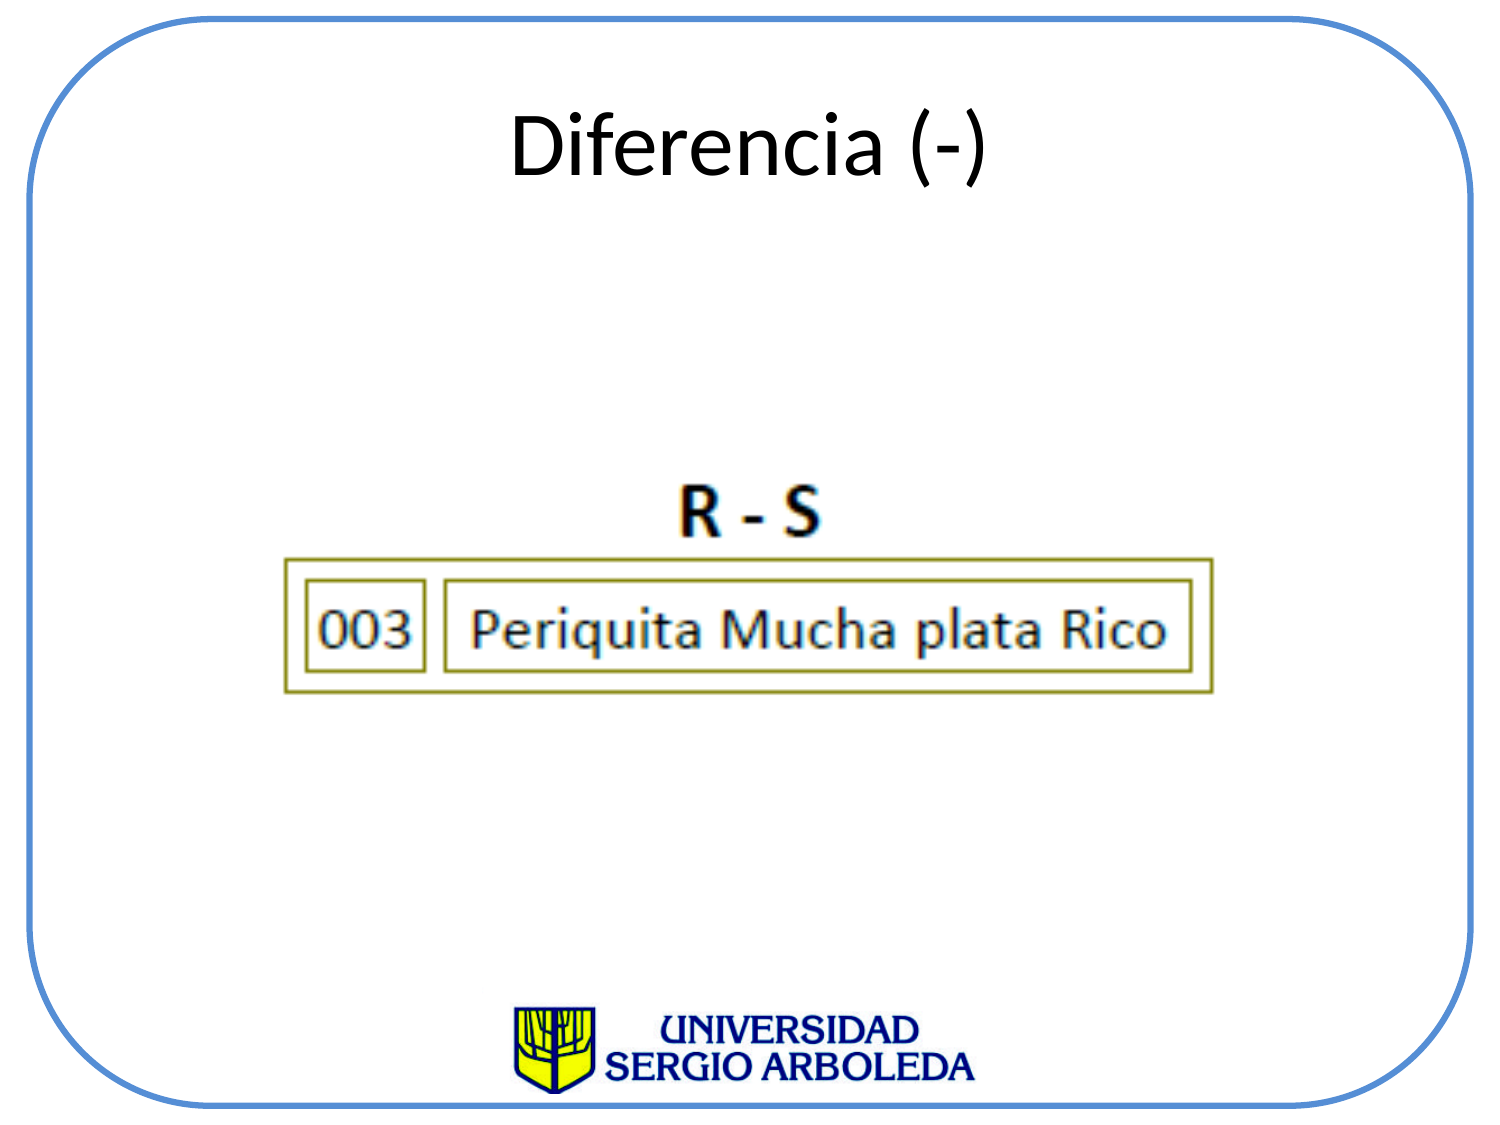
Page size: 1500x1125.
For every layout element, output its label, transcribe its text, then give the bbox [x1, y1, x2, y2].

text_box [27, 76, 1473, 1108]
picture [267, 479, 1232, 709]
title Diferencia (-) [75, 45, 1425, 233]
text_box [113, 16, 1387, 45]
picture [481, 987, 1018, 1095]
